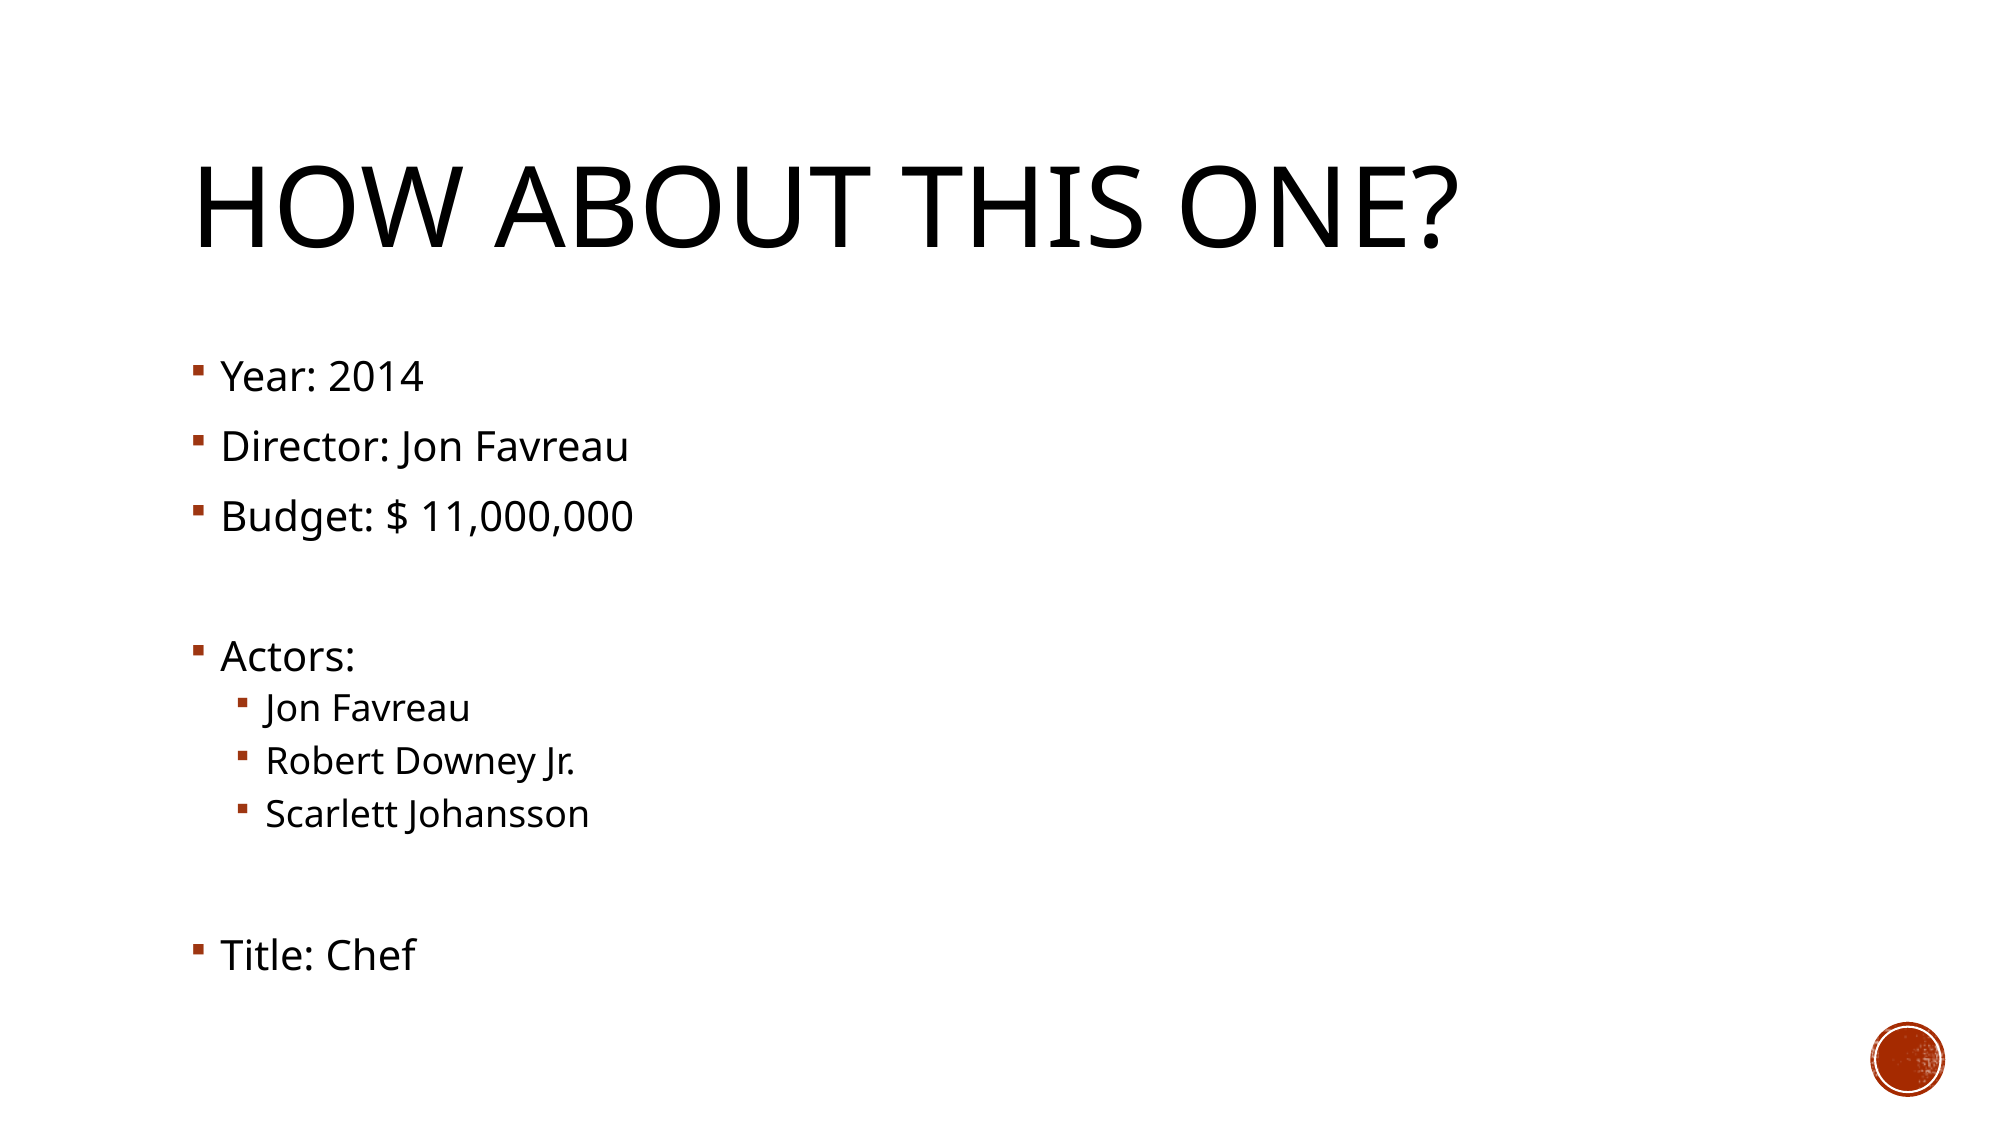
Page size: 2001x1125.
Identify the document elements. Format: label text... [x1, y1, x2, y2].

title How about this one? [175, 79, 1826, 344]
list Year: 2014 Director: Jon Favreau Budget: $ 11,000,000 Actors: Jon Favreau Robert Downey Jr. Scarlett Johansson Title: Chef [175, 348, 924, 1013]
